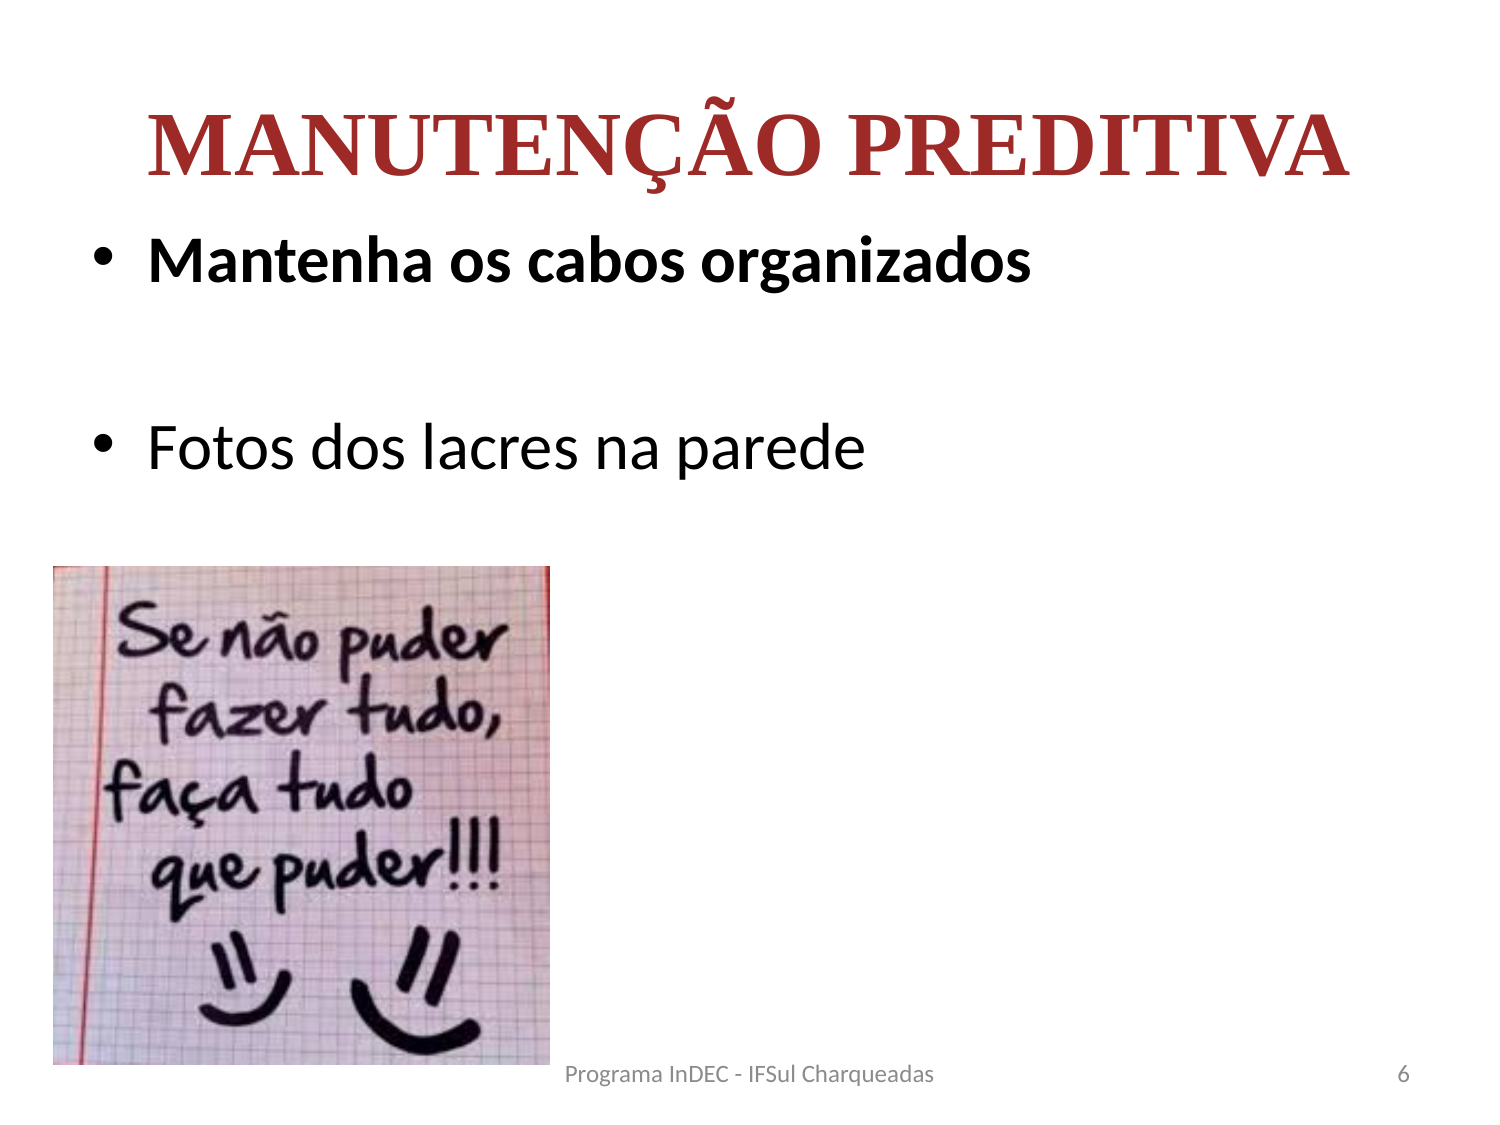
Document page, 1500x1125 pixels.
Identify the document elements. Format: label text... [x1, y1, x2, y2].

slide_number 6 [1074, 1042, 1425, 1103]
footer Programa InDEC - IFSul Charqueadas [512, 1042, 988, 1103]
title MANUTENÇÃO PREDITIVA [75, 45, 1425, 233]
list Mantenha os cabos organizados Fotos dos lacres na parede [76, 208, 1427, 1071]
picture [52, 566, 550, 1066]
